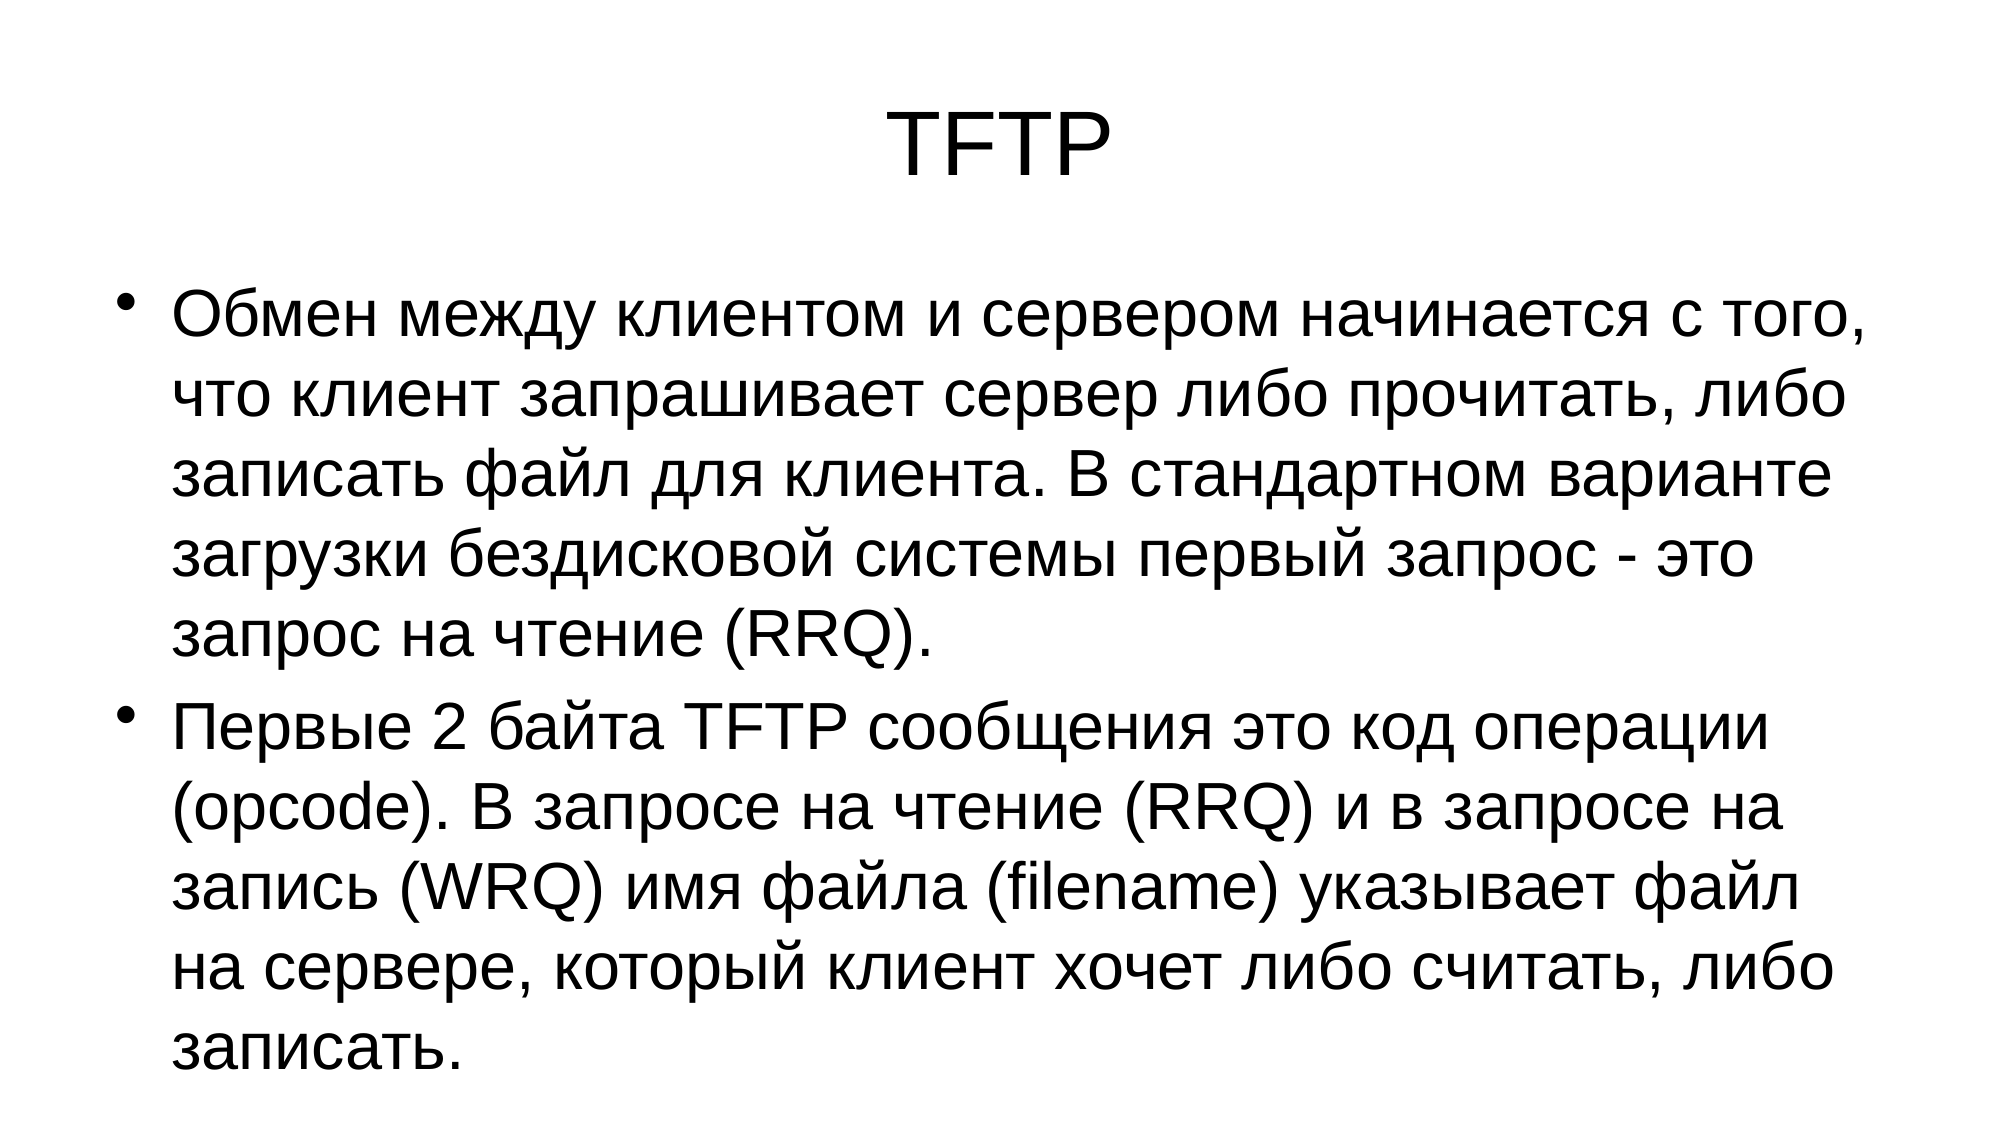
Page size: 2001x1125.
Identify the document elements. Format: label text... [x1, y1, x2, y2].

title TFTP [99, 44, 1901, 233]
list Обмен между клиентом и сервером начинается с того, что клиент запрашивает сервер либо прочитать, либо записать файл для клиента. В стандартном варианте загрузки бездисковой системы первый запрос - это запрос на чтение (RRQ). Первые 2 байта TFTP сообщения это код операции (opcode). В запросе на чтение (RRQ) и в запросе на запись (WRQ) имя файла (filename) указывает файл на сервере, который клиент хочет либо считать, либо записать. [99, 262, 1901, 1006]
